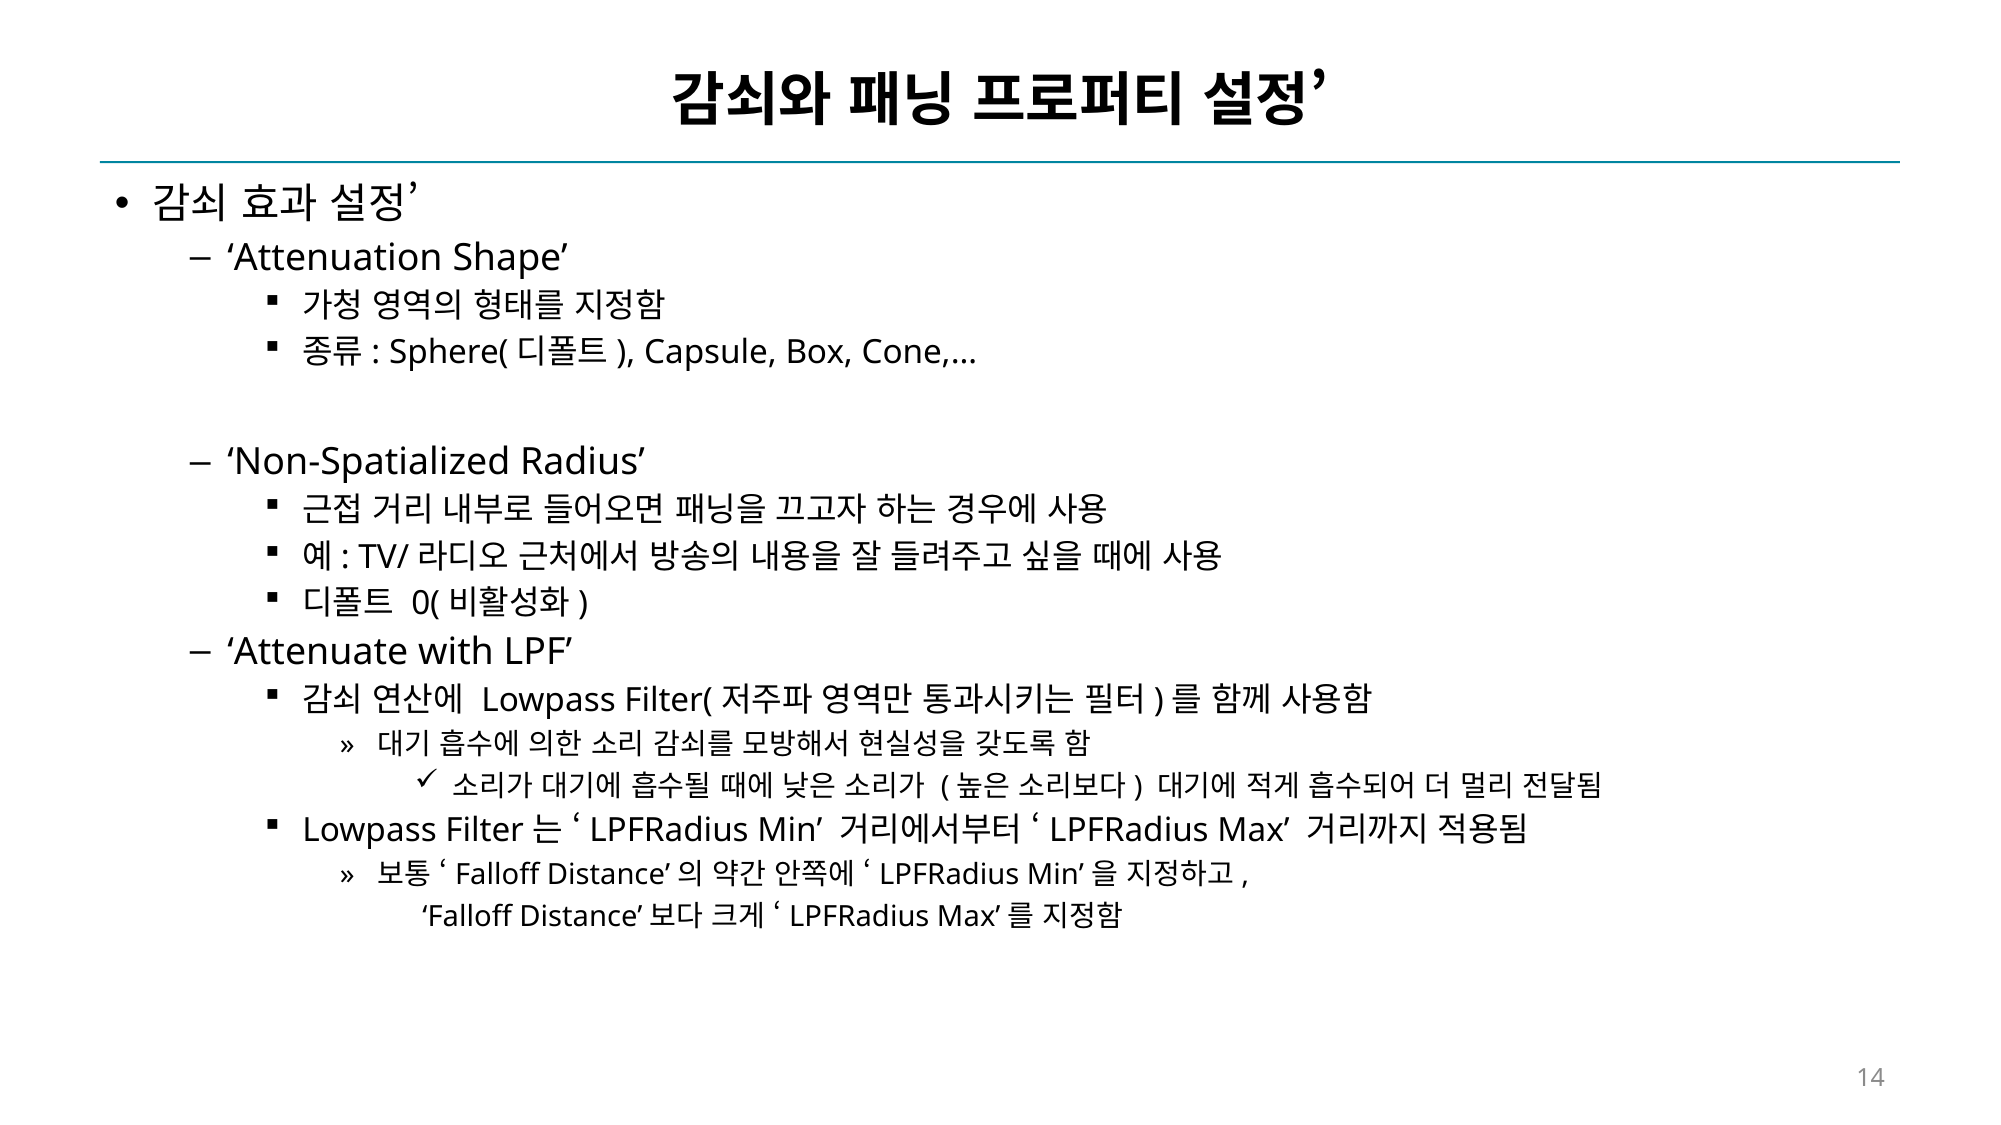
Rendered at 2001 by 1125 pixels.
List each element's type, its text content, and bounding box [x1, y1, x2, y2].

list 감쇠 효과 설정’ ‘Attenuation Shape’ 가청 영역의 형태를 지정함 종류: Sphere(디폴트), Capsule, Box, Cone,… ‘Non-Spatialized Radius’ 근접 거리 내부로 들어오면 패닝을 끄고자 하는 경우에 사용 예: TV/라디오 근처에서 방송의 내용을 잘 들려주고 싶을 때에 사용 디폴트 0(비활성화) ‘Attenuate with LPF’ 감쇠 연산에 Lowpass Filter(저주파 영역만 통과시키는 필터)를 함께 사용함 대기 흡수에 의한 소리 감쇠를 모방해서 현실성을 갖도록 함 소리가 대기에 흡수될 때에 낮은 소리가 (높은 소리보다) 대기에 적게 흡수되어 더 멀리 전달됨 Lowpass Filter는 ‘LPFRadius Min’ 거리에서부터 ‘LPFRadius Max’ 거리까지 적용됨 보통 ‘Falloff Distance’의 약간 안쪽에 ‘LPFRadius Min’을 지정하고, ‘Falloff Distance’보다 크게 ‘LPFRadius Max’를 지정함 [99, 174, 1900, 1042]
slide_number 14 [1412, 1054, 1900, 1103]
title 감쇠와 패닝 프로퍼티 설정’ [99, 55, 1900, 148]
